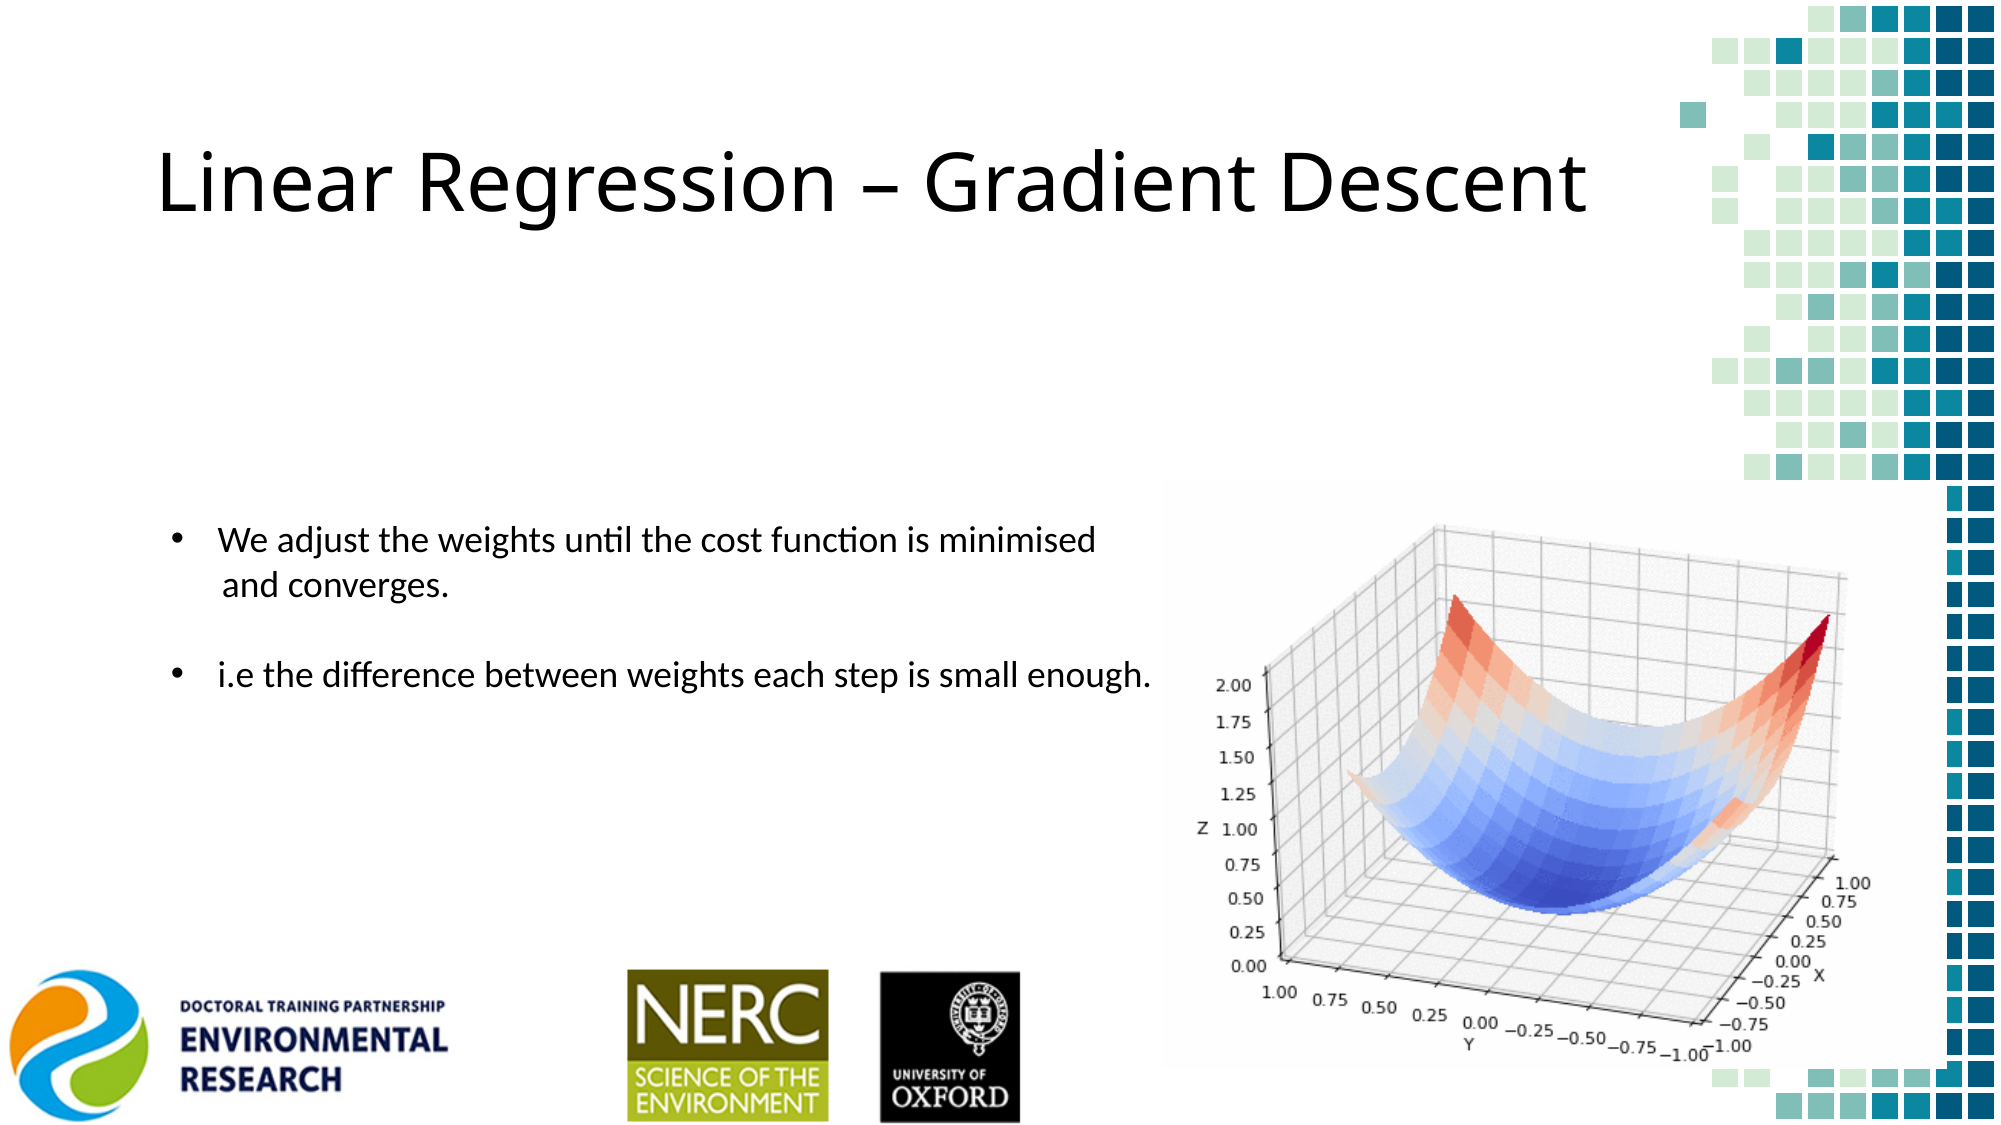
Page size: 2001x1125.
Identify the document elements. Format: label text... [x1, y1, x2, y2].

picture [1162, 480, 1947, 1069]
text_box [0, 964, 1676, 1125]
title Linear Regression – Gradient Descent [140, 56, 1619, 244]
